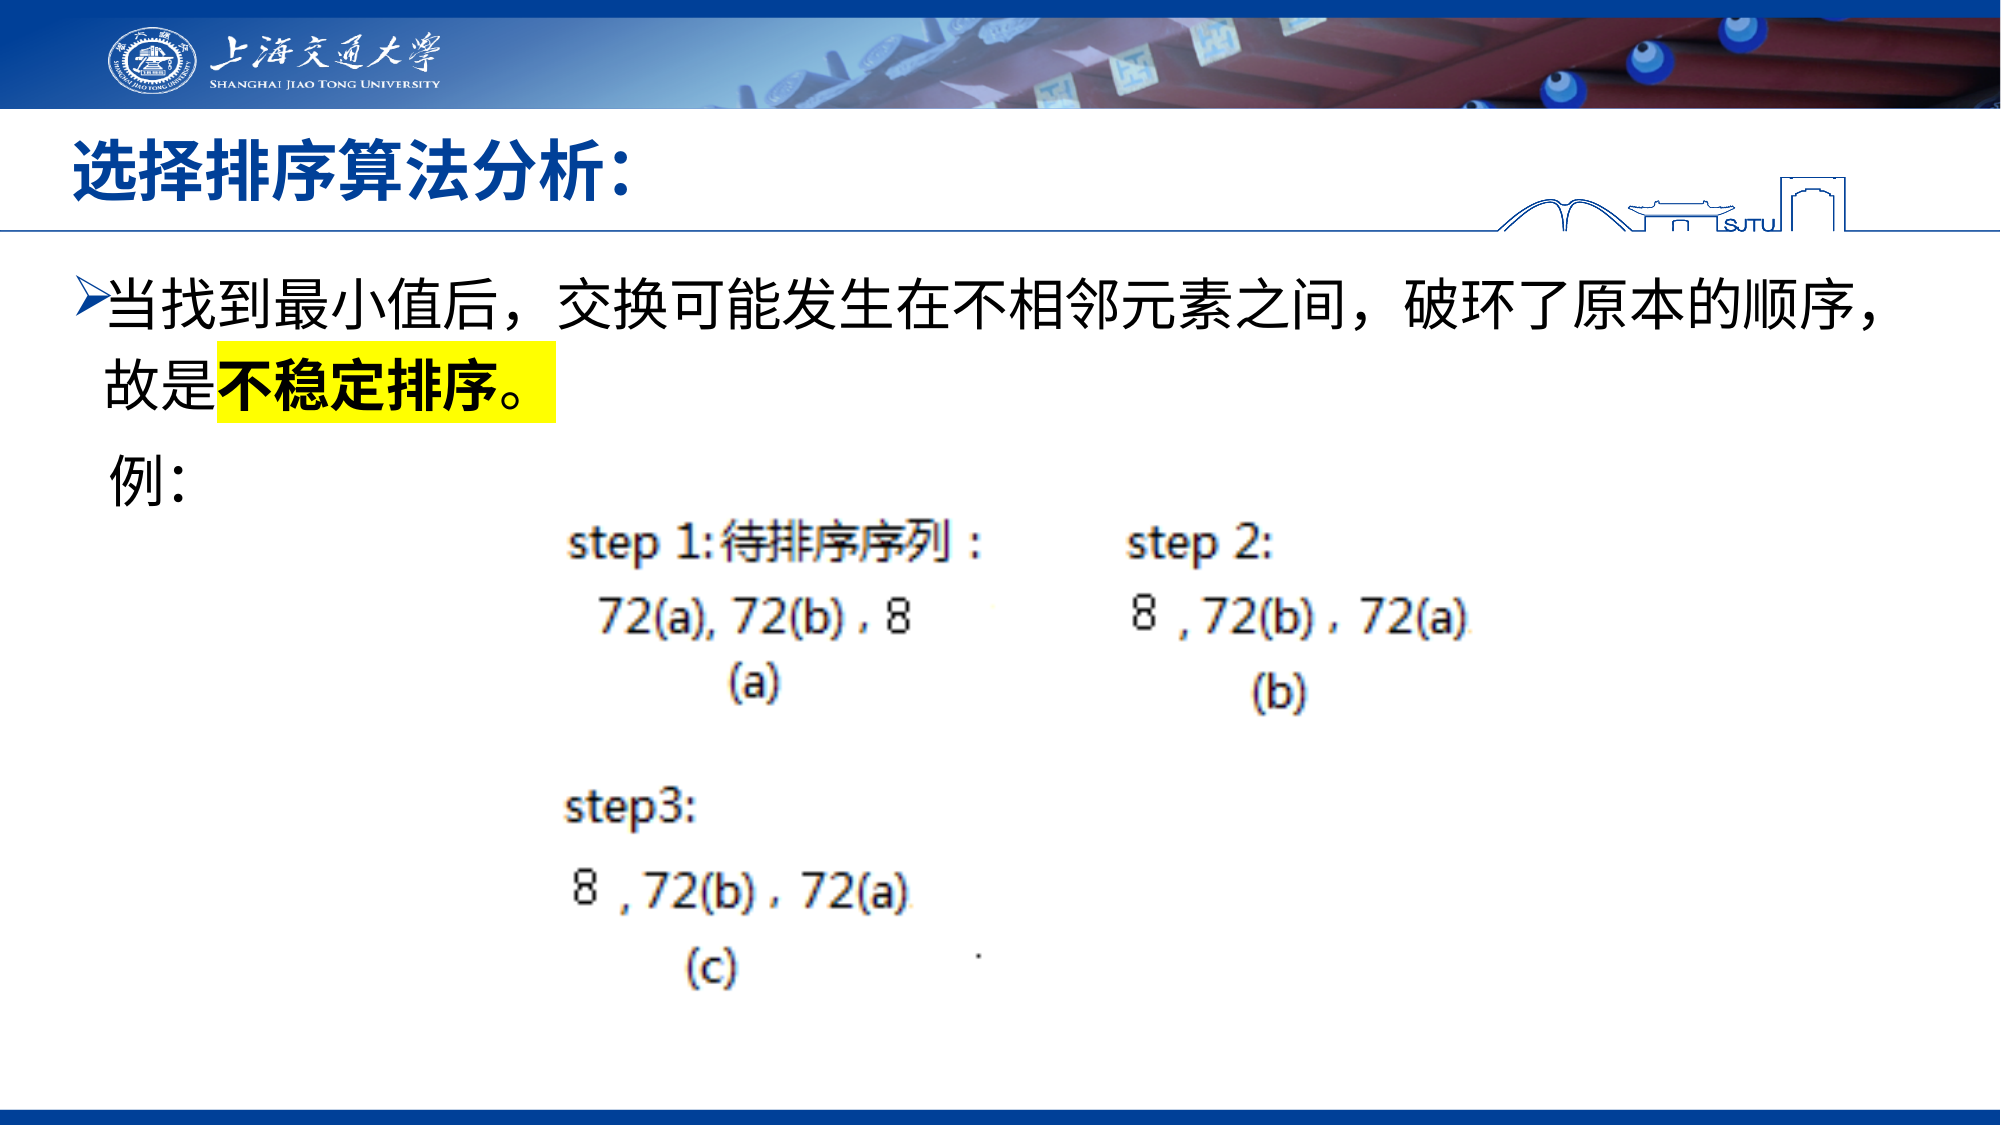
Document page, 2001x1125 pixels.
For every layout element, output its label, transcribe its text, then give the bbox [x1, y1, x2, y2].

picture [526, 499, 1480, 1009]
picture [0, 0, 2001, 109]
list 当找到最小值后，交换可能发生在不相邻元素之间，破环了原本的顺序，故是不稳定排序。 例： [56, 247, 1951, 523]
title 选择排序算法分析： [56, 126, 968, 221]
